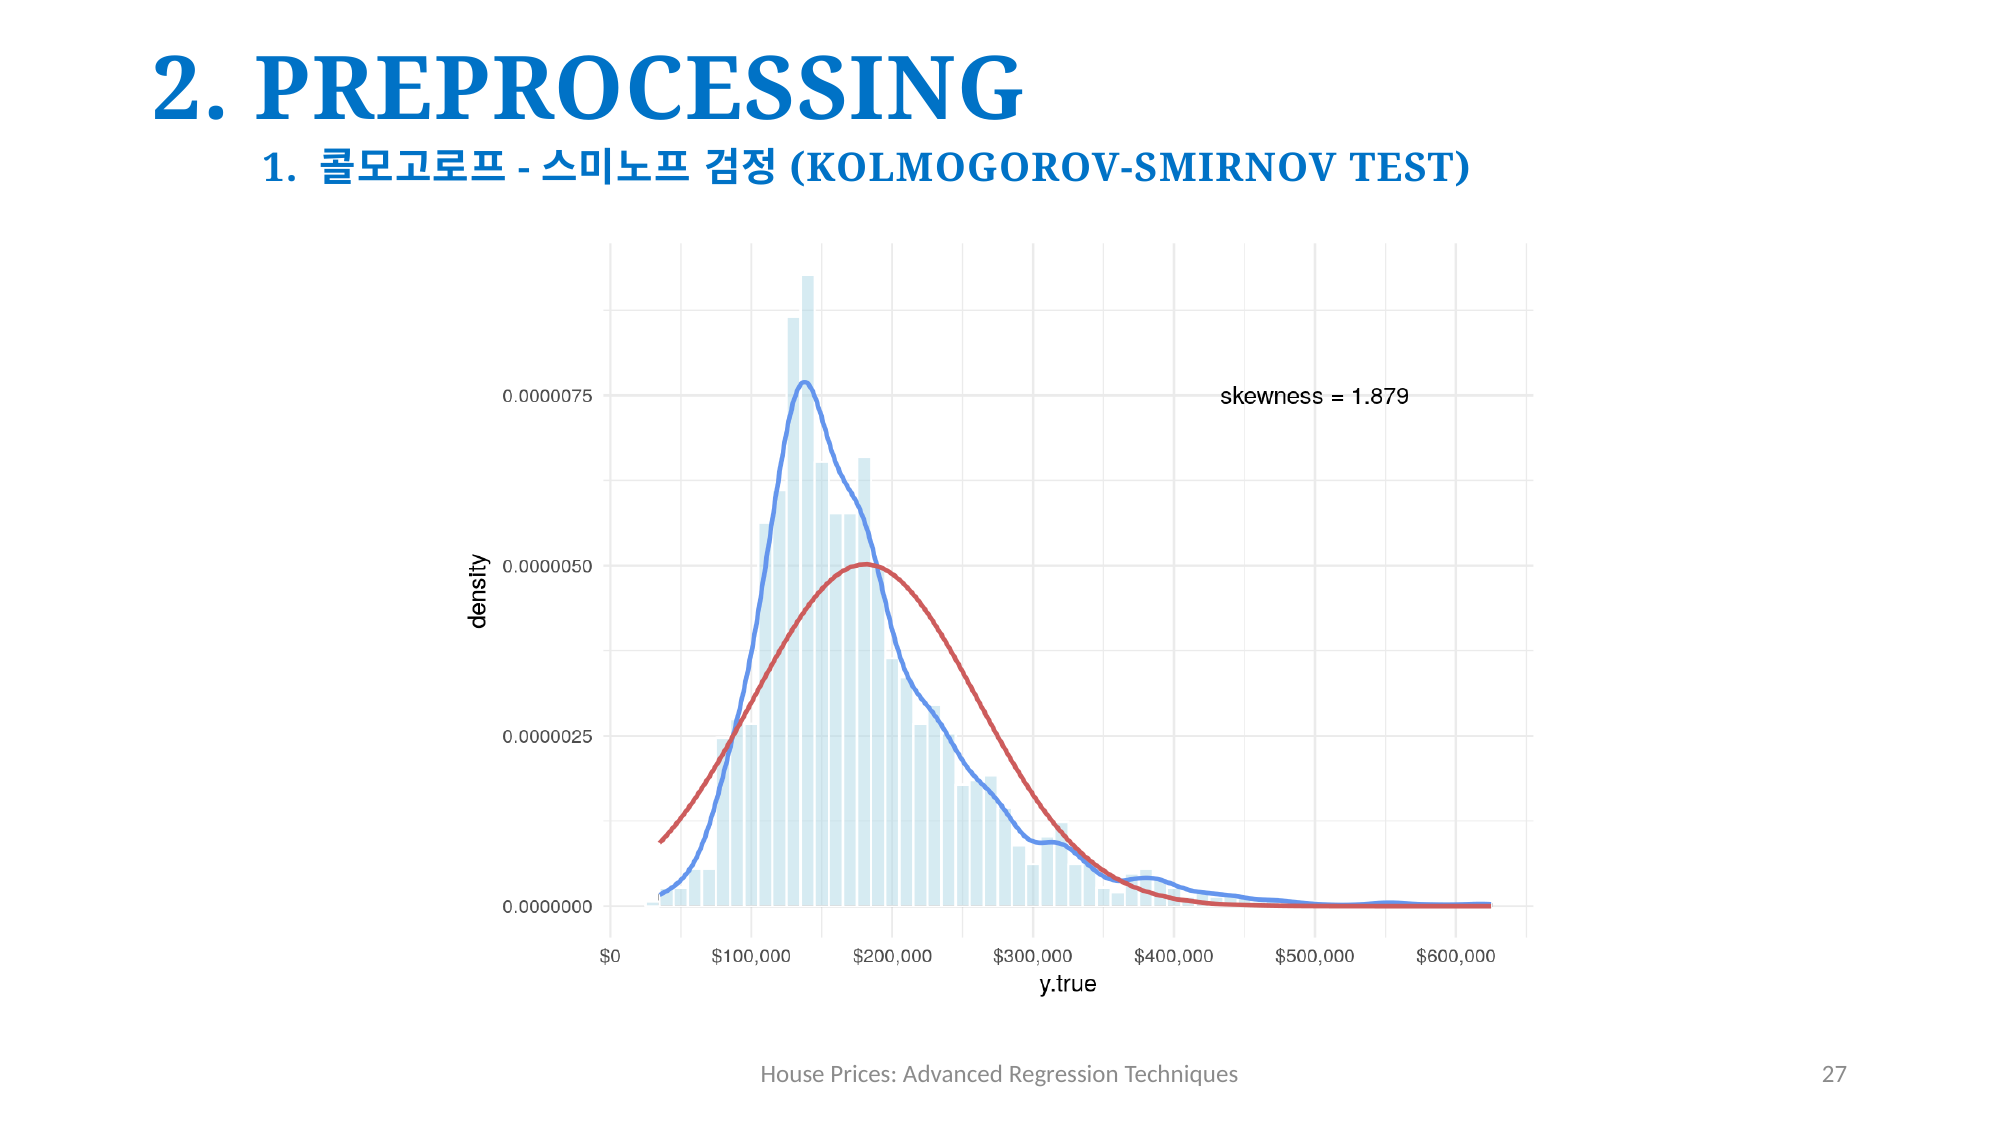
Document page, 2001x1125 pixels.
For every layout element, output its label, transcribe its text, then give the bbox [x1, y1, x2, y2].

footer House Prices: Advanced Regression Techniques [662, 1042, 1338, 1103]
text_box 2. Preprocessing [137, 35, 1863, 147]
slide_number 27 [1412, 1042, 1863, 1103]
text_box 1. 콜모고로프-스미노프 검정(Kolmogorov-smirnov test) [247, 134, 1919, 197]
picture [455, 231, 1545, 1009]
